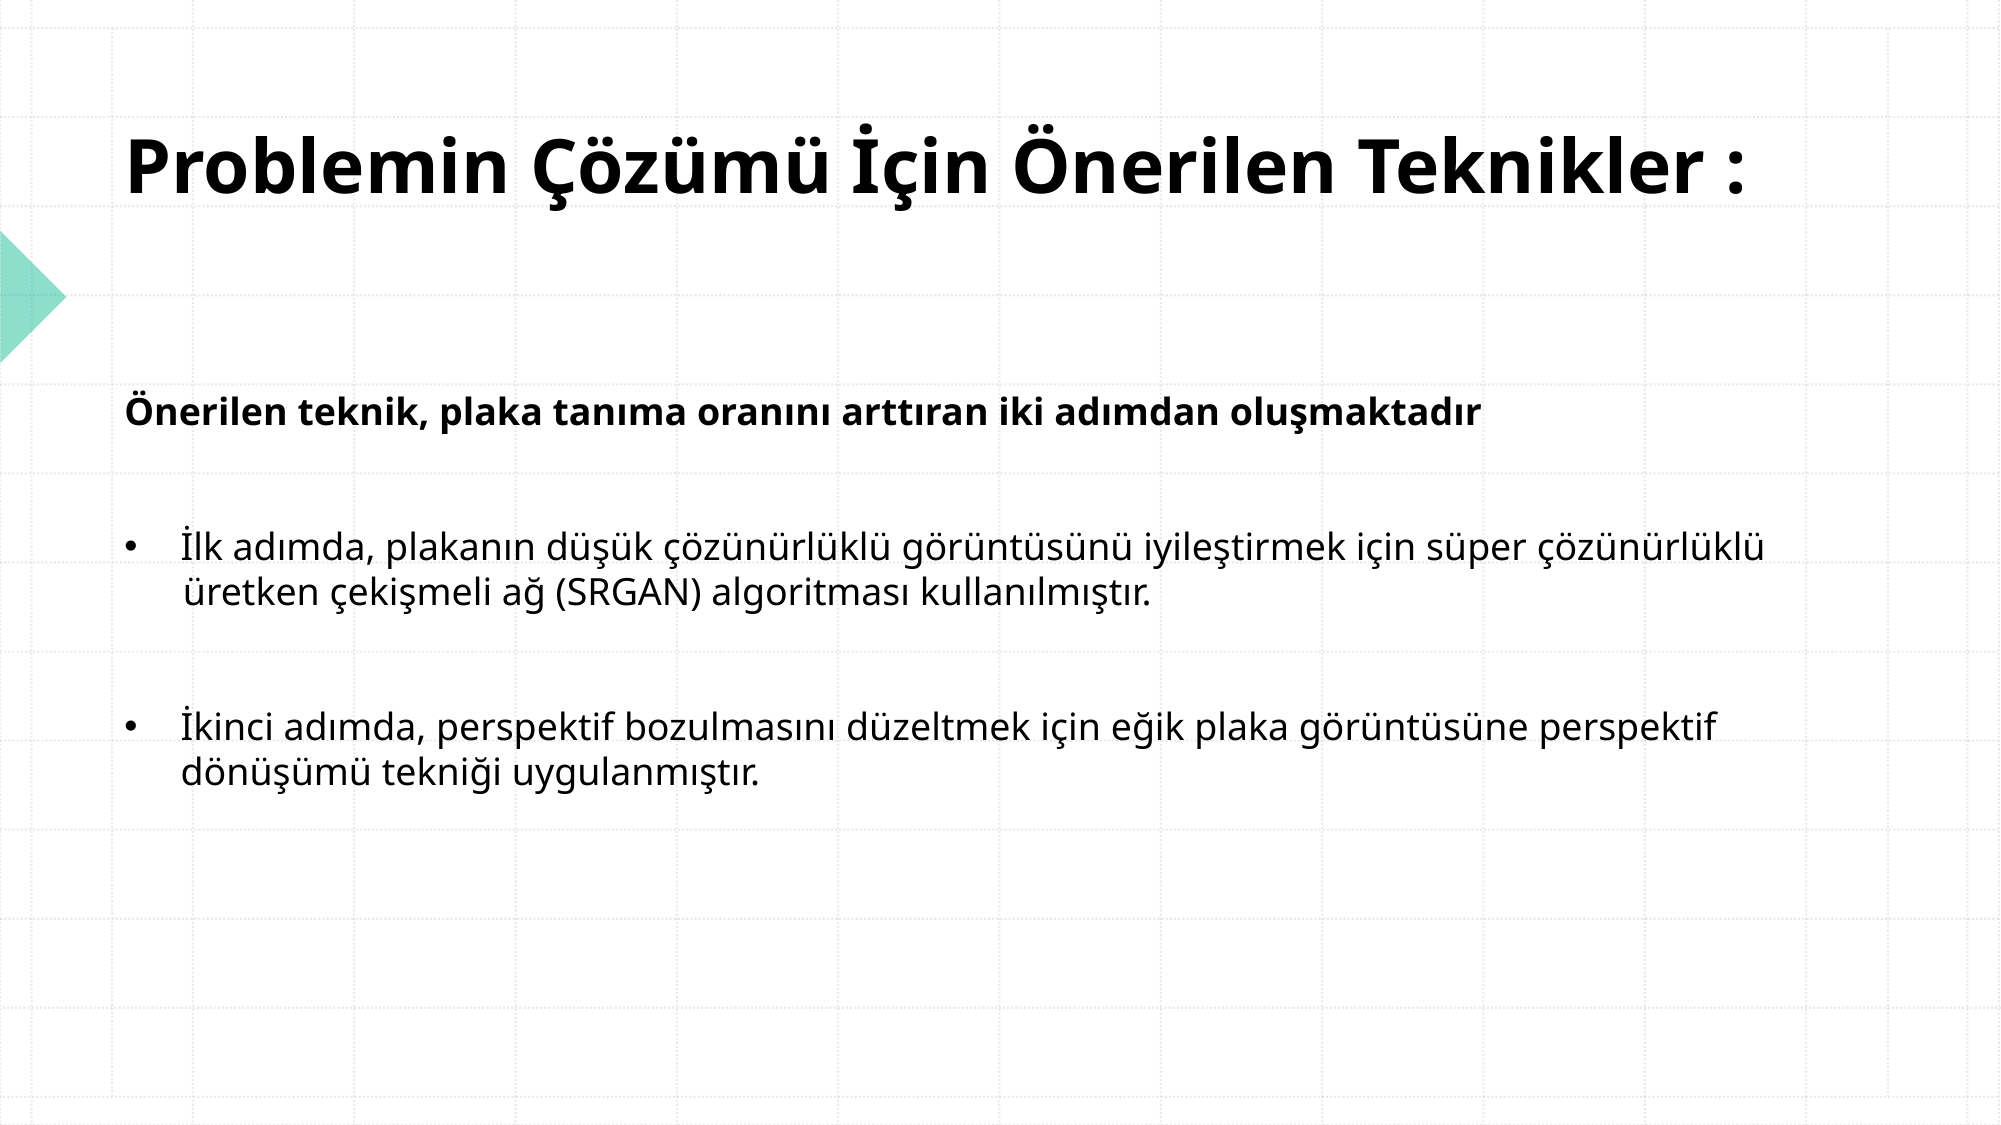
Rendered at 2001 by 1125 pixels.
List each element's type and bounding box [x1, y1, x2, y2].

text_box [0, 0, 2000, 1125]
